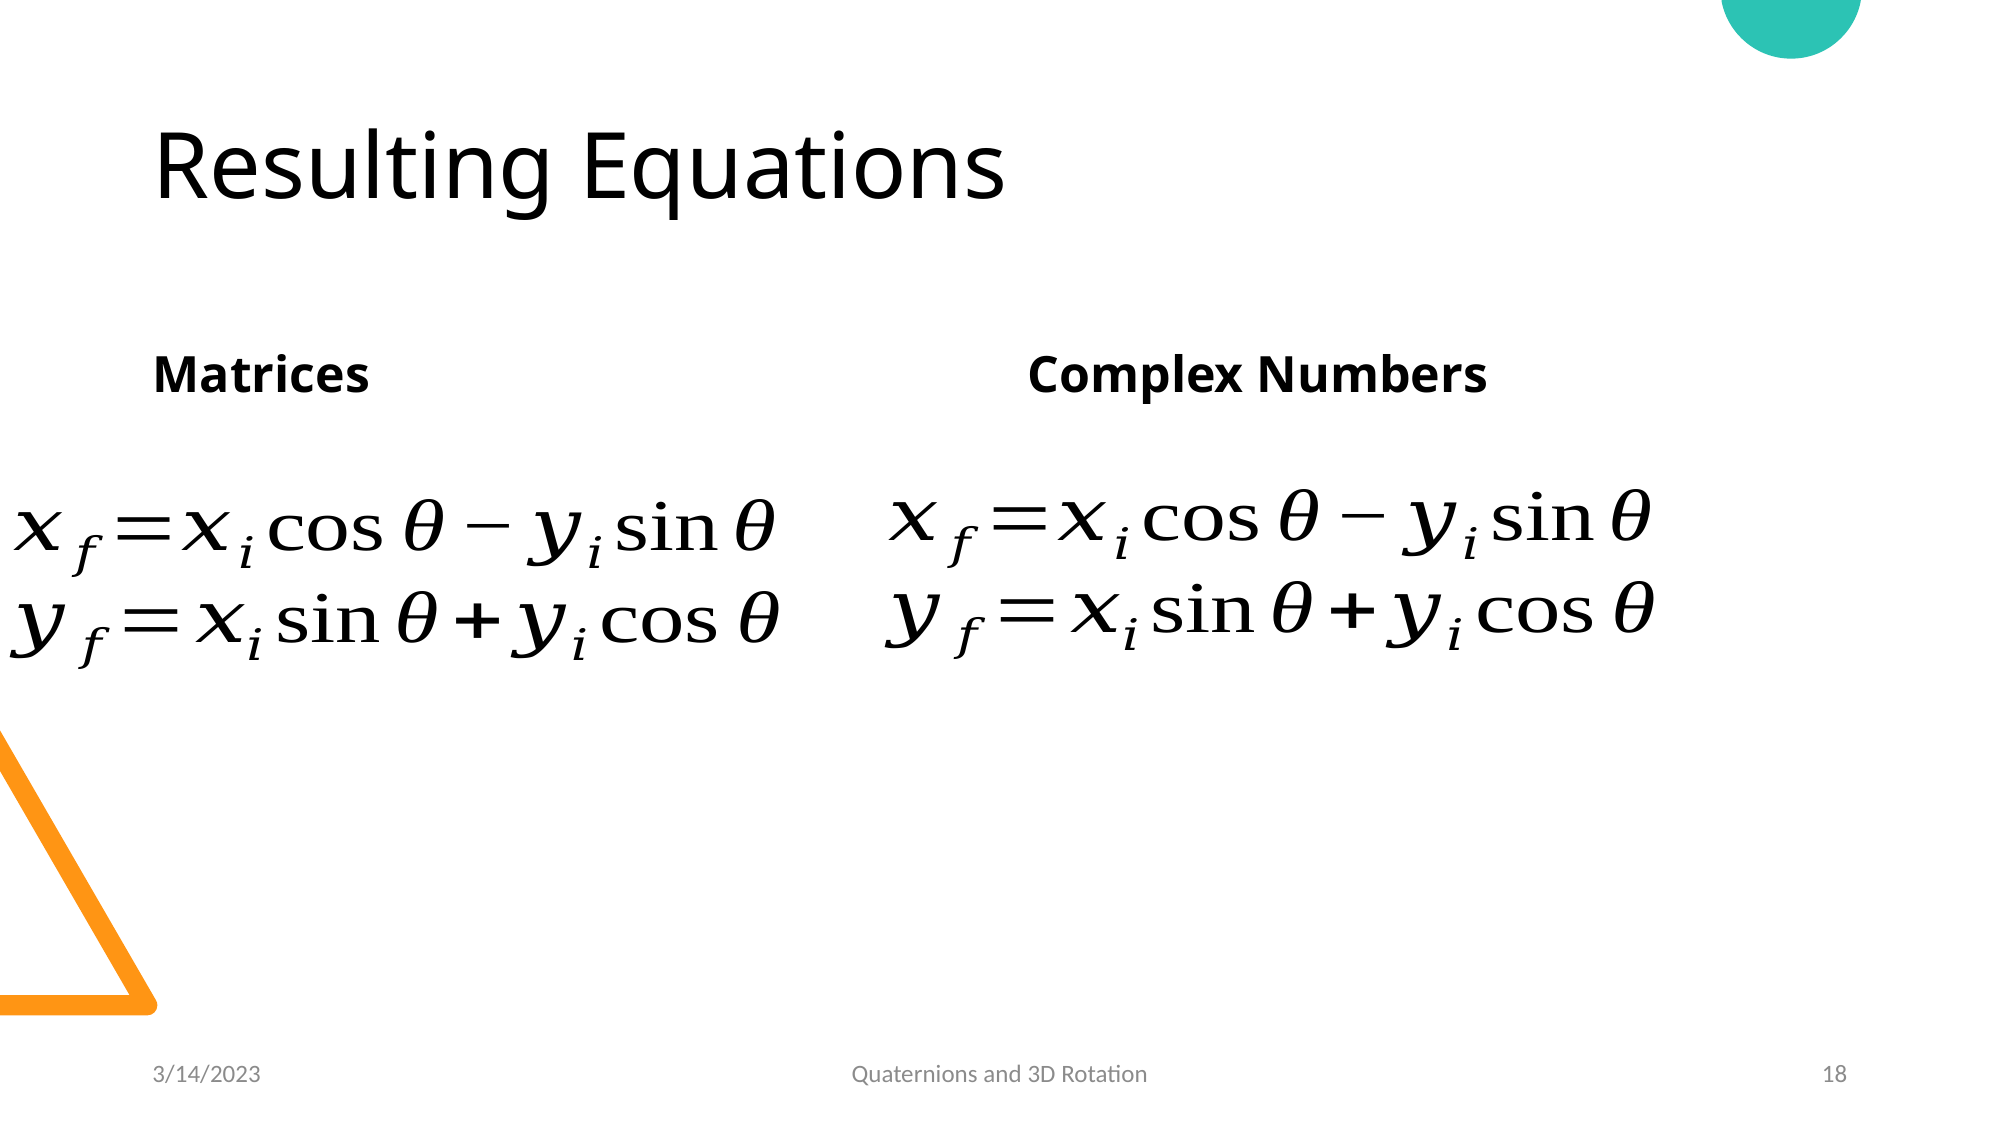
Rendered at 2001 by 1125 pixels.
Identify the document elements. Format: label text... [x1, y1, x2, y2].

list Complex Numbers [1012, 275, 1863, 411]
footer Quaternions and 3D Rotation [662, 1042, 1338, 1103]
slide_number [137, 1042, 588, 1103]
list Matrices [137, 275, 984, 411]
slide_number 18 [1412, 1042, 1863, 1103]
title Resulting Equations [137, 59, 1863, 278]
